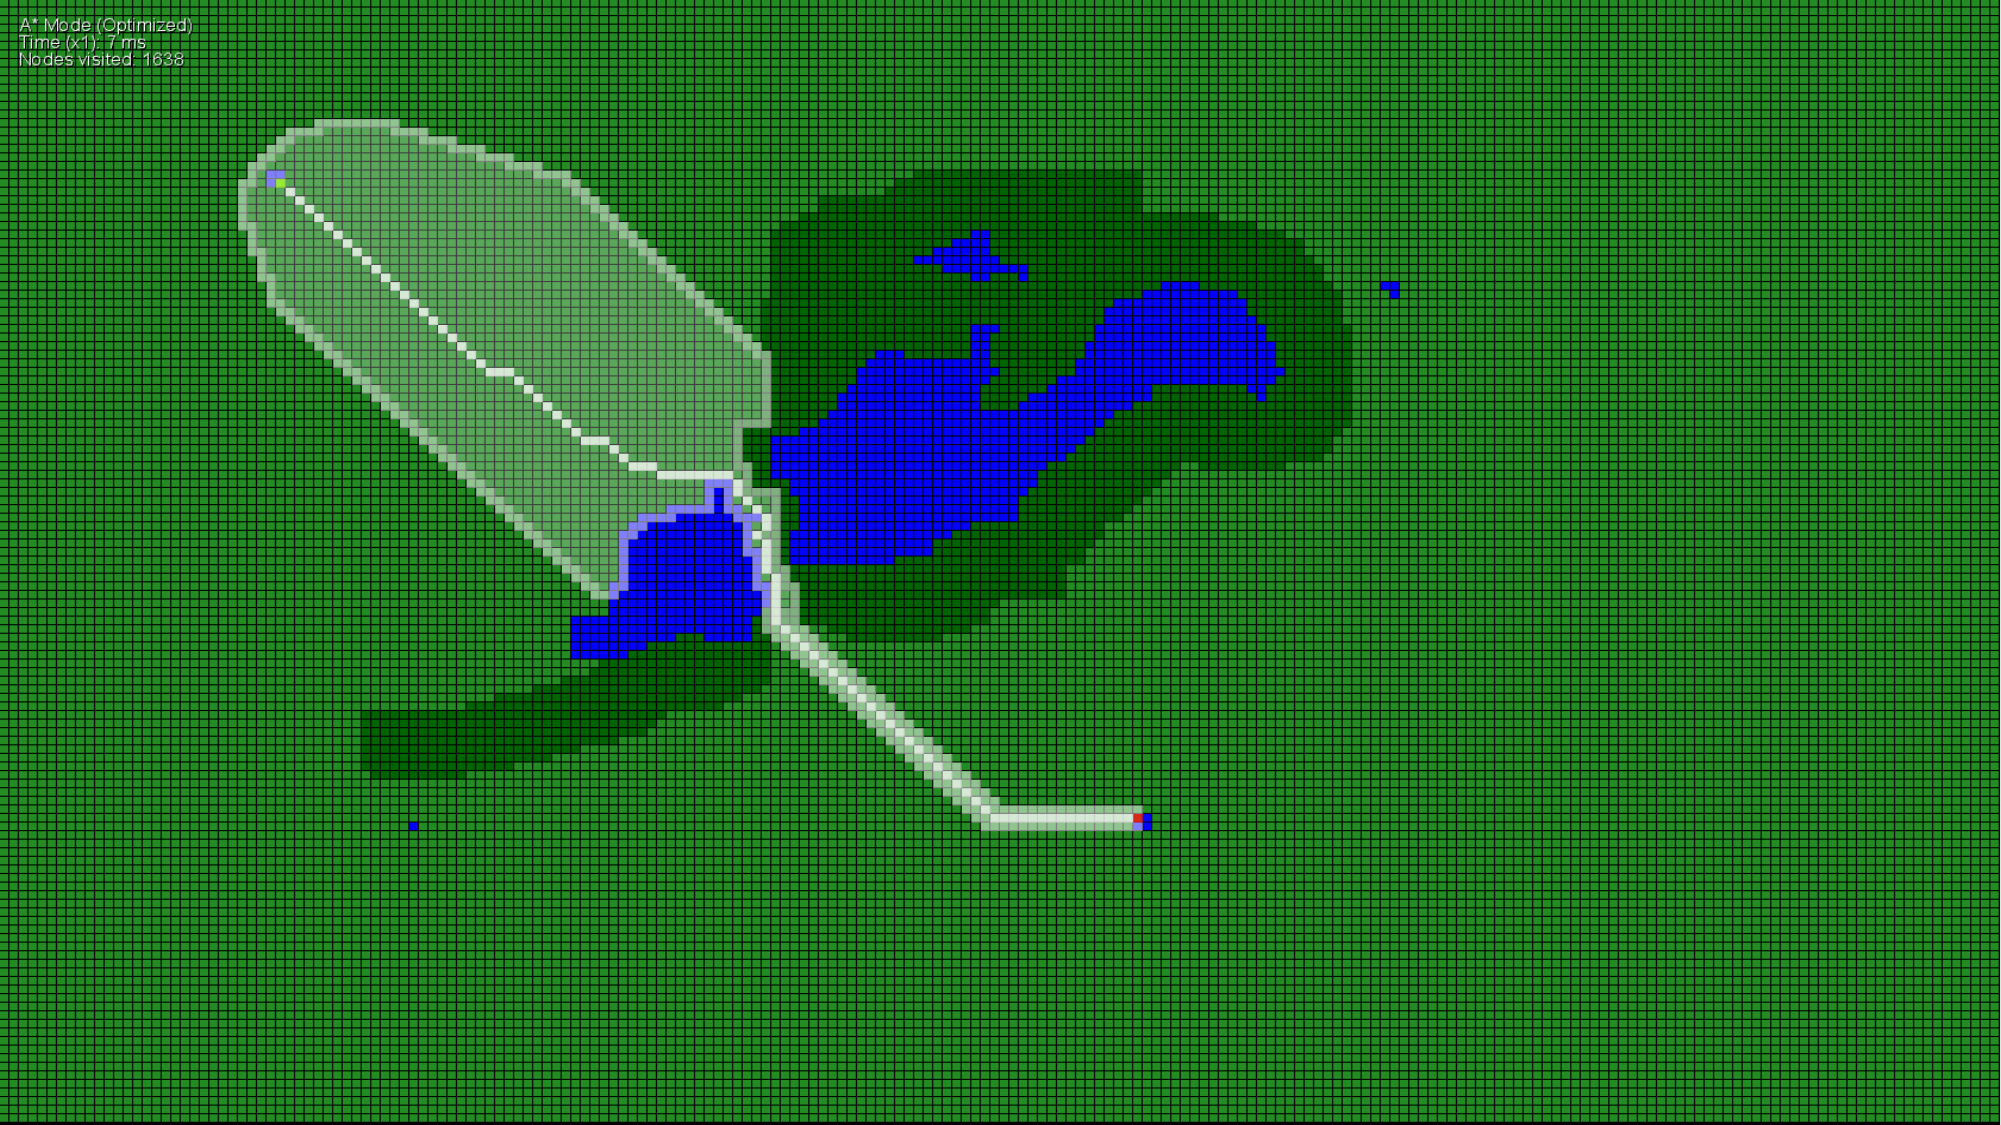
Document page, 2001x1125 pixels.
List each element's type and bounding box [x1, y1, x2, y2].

list [0, 0, 2000, 1125]
